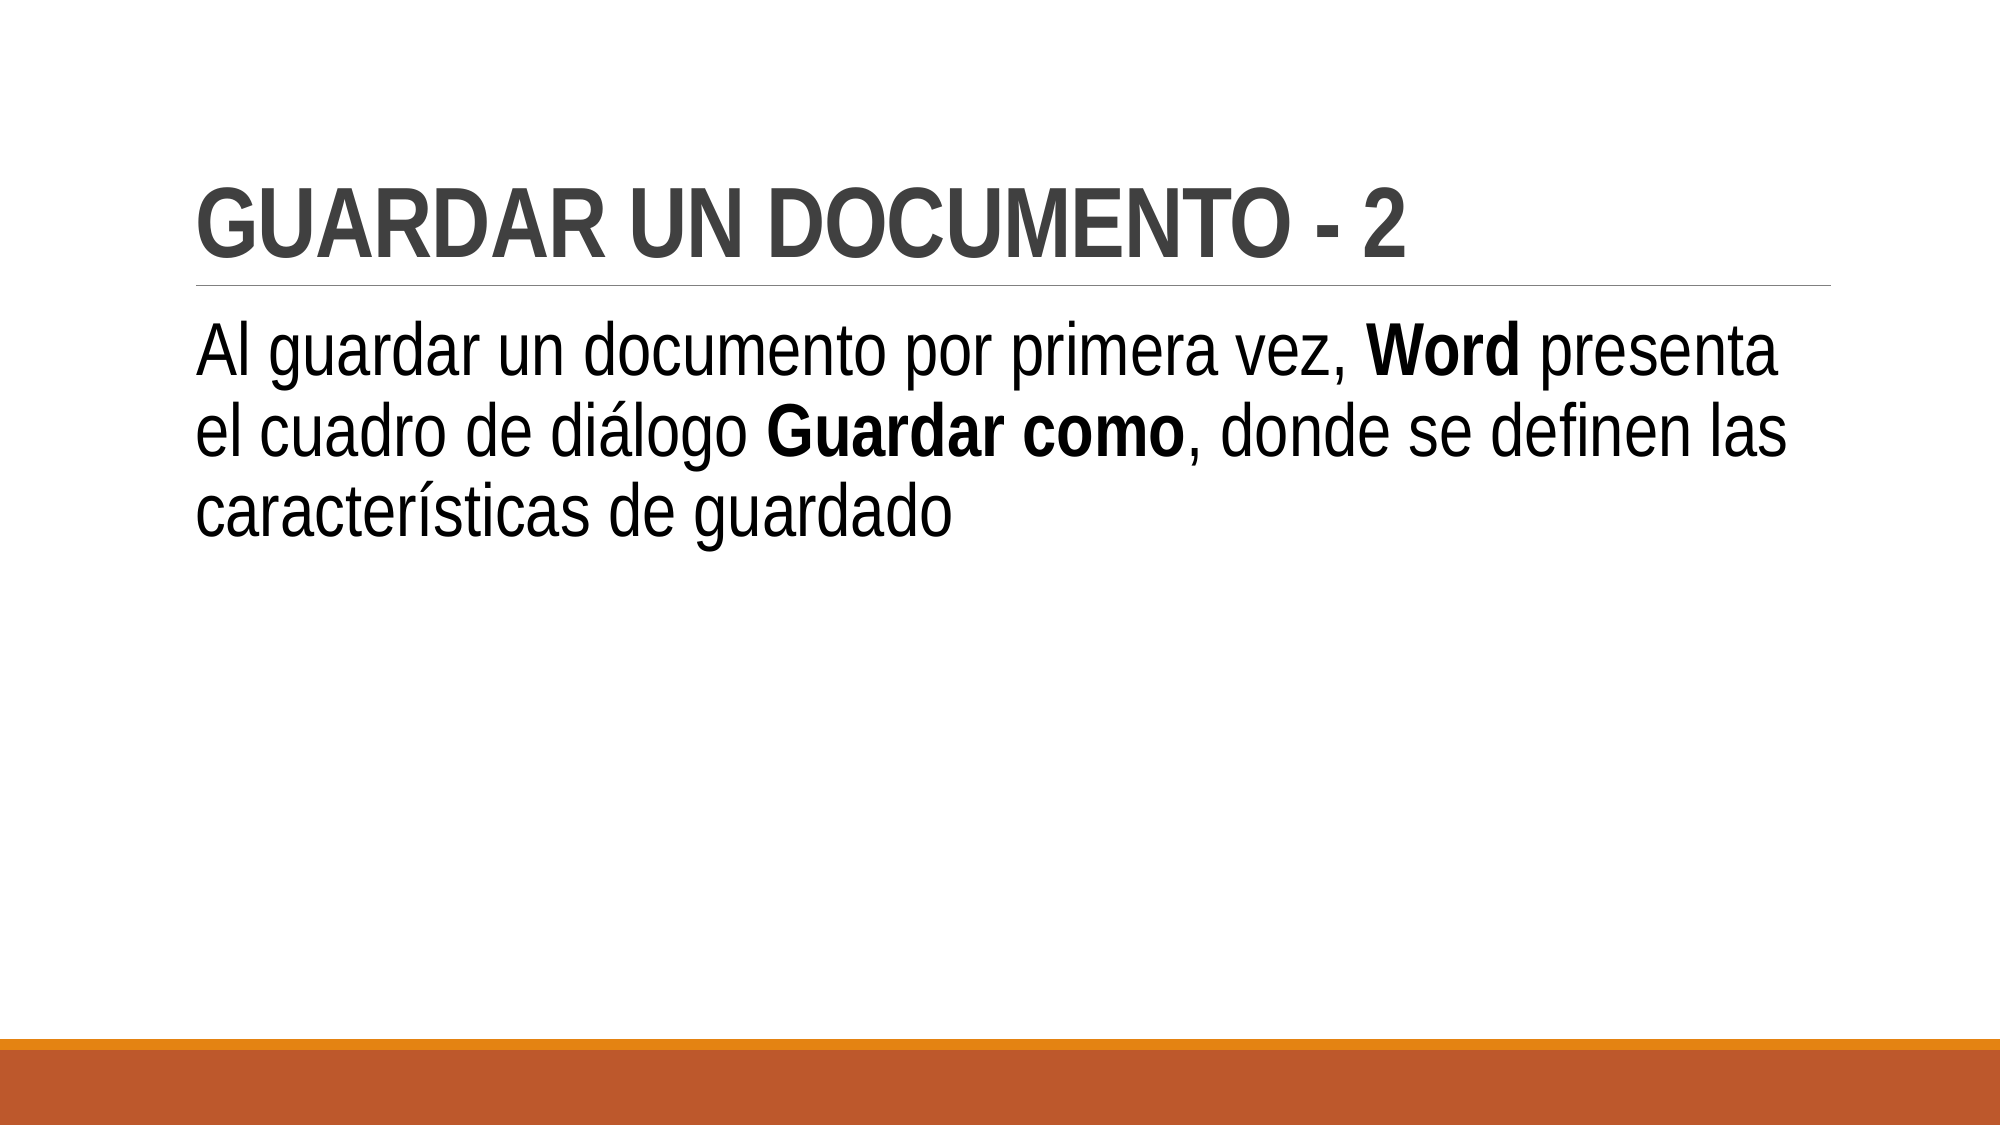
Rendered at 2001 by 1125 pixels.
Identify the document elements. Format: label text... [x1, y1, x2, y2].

list Al guardar un documento por primera vez, Word presenta el cuadro de diálogo Guardar como, donde se definen las características de guardado [180, 302, 1830, 963]
title GUARDAR UN DOCUMENTO - 2 [180, 47, 1830, 285]
